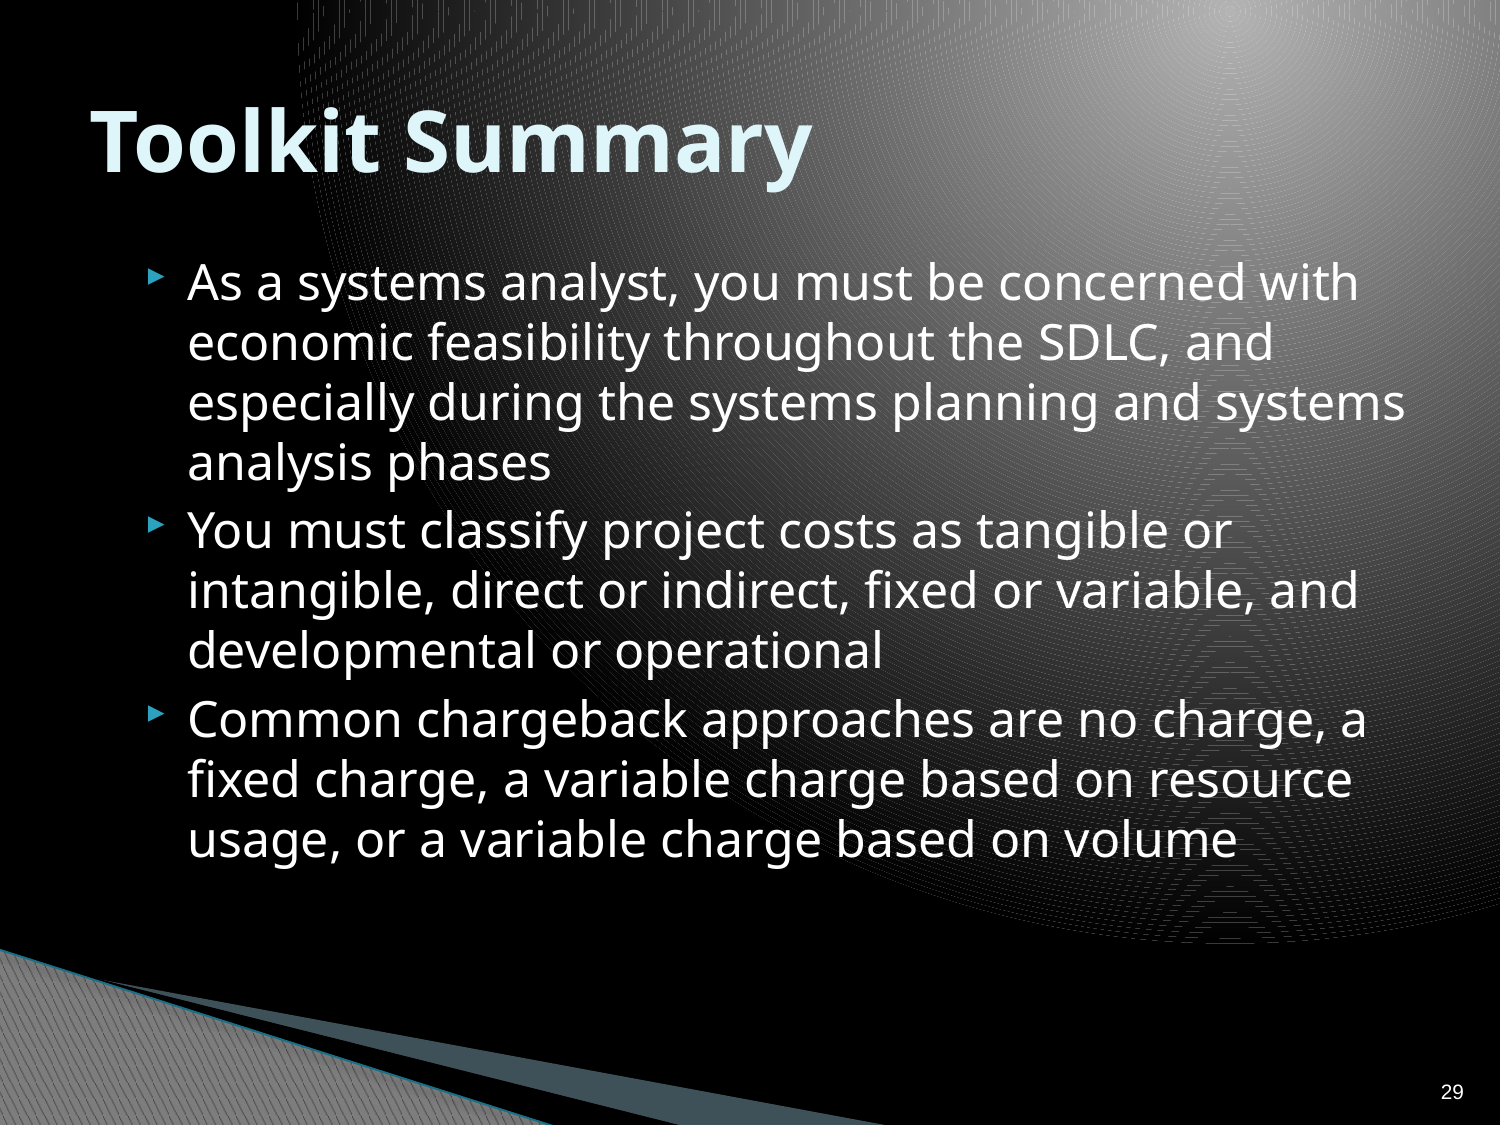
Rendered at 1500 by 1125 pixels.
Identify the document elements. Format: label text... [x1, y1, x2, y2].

picture [0, 952, 543, 1125]
title Toolkit Summary [75, 45, 1425, 233]
slide_number 29 [1418, 1051, 1479, 1112]
list As a systems analyst, you must be concerned with economic feasibility throughout the SDLC, and especially during the systems planning and systems analysis phases You must classify project costs as tangible or intangible, direct or indirect, fixed or variable, and developmental or operational Common chargeback approaches are no charge, a fixed charge, a variable charge based on resource usage, or a variable charge based on volume [112, 242, 1450, 1063]
